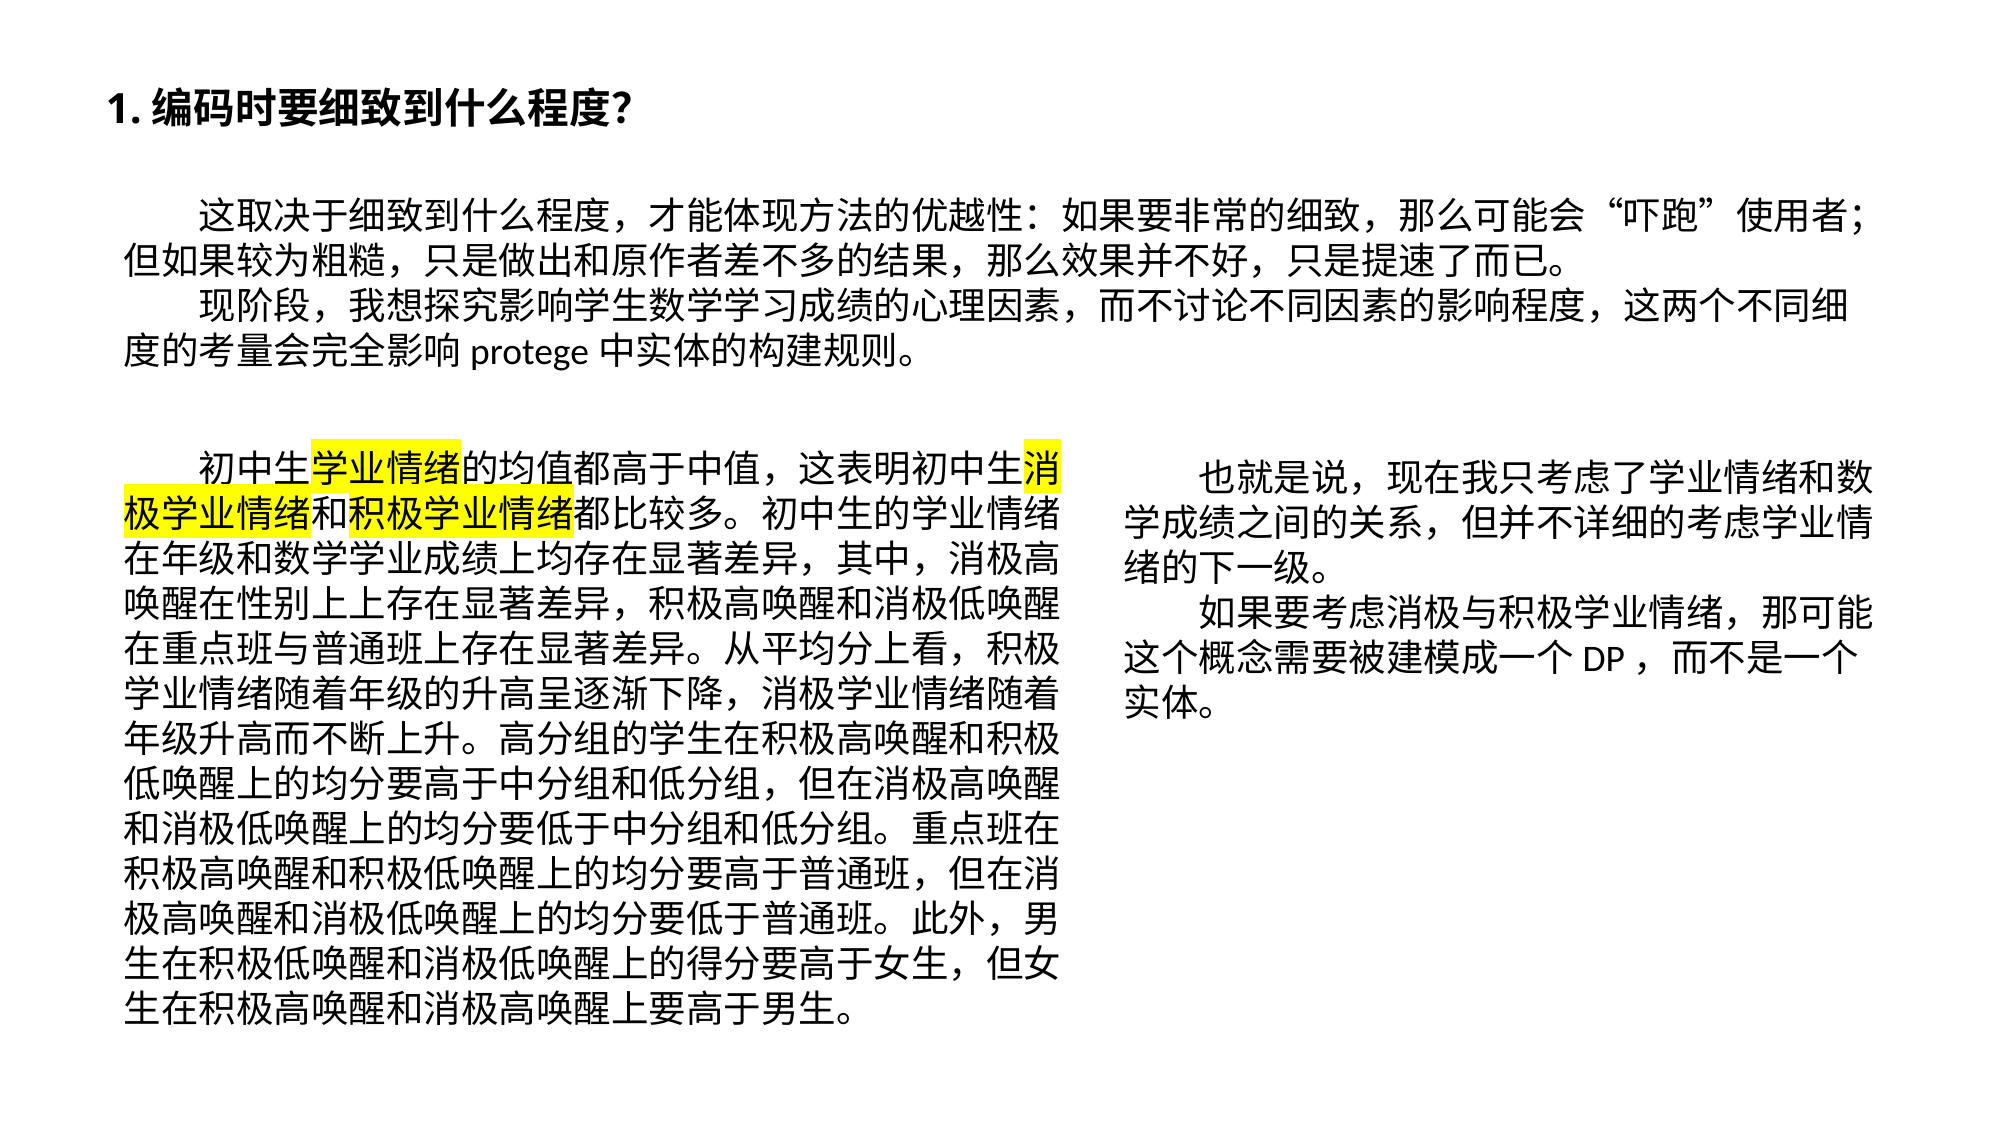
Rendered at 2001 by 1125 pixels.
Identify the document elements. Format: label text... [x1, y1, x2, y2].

text_box 初中生学业情绪的均值都高于中值，这表明初中生消极学业情绪和积极学业情绪都比较多。初中生的学业情绪在年级和数学学业成绩上均存在显著差异，其中，消极高唤醒在性别上上存在显著差异，积极高唤醒和消极低唤醒在重点班与普通班上存在显著差异。从平均分上看，积极学业情绪随着年级的升高呈逐渐下降，消极学业情绪随着年级升高而不断上升。高分组的学生在积极高唤醒和积极低唤醒上的均分要高于中分组和低分组，但在消极高唤醒和消极低唤醒上的均分要低于中分组和低分组。重点班在积极高唤醒和积极低唤醒上的均分要高于普通班，但在消极高唤醒和消极低唤醒上的均分要低于普通班。此外，男生在积极低唤醒和消极低唤醒上的得分要高于女生，但女生在积极高唤醒和消极高唤醒上要高于男生。 [108, 437, 1109, 1038]
text_box 这取决于细致到什么程度，才能体现方法的优越性：如果要非常的细致，那么可能会“吓跑”使用者；但如果较为粗糙，只是做出和原作者差不多的结果，那么效果并不好，只是提速了而已。 现阶段，我想探究影响学生数学学习成绩的心理因素，而不讨论不同因素的影响程度，这两个不同细度的考量会完全影响protege中实体的构建规则。 [108, 184, 1892, 379]
text_box 也就是说，现在我只考虑了学业情绪和数学成绩之间的关系，但并不详细的考虑学业情绪的下一级。 如果要考虑消极与积极学业情绪，那可能这个概念需要被建模成一个DP，而不是一个实体。 [1108, 447, 1892, 777]
text_box 1.编码时要细致到什么程度？ [91, 74, 758, 140]
